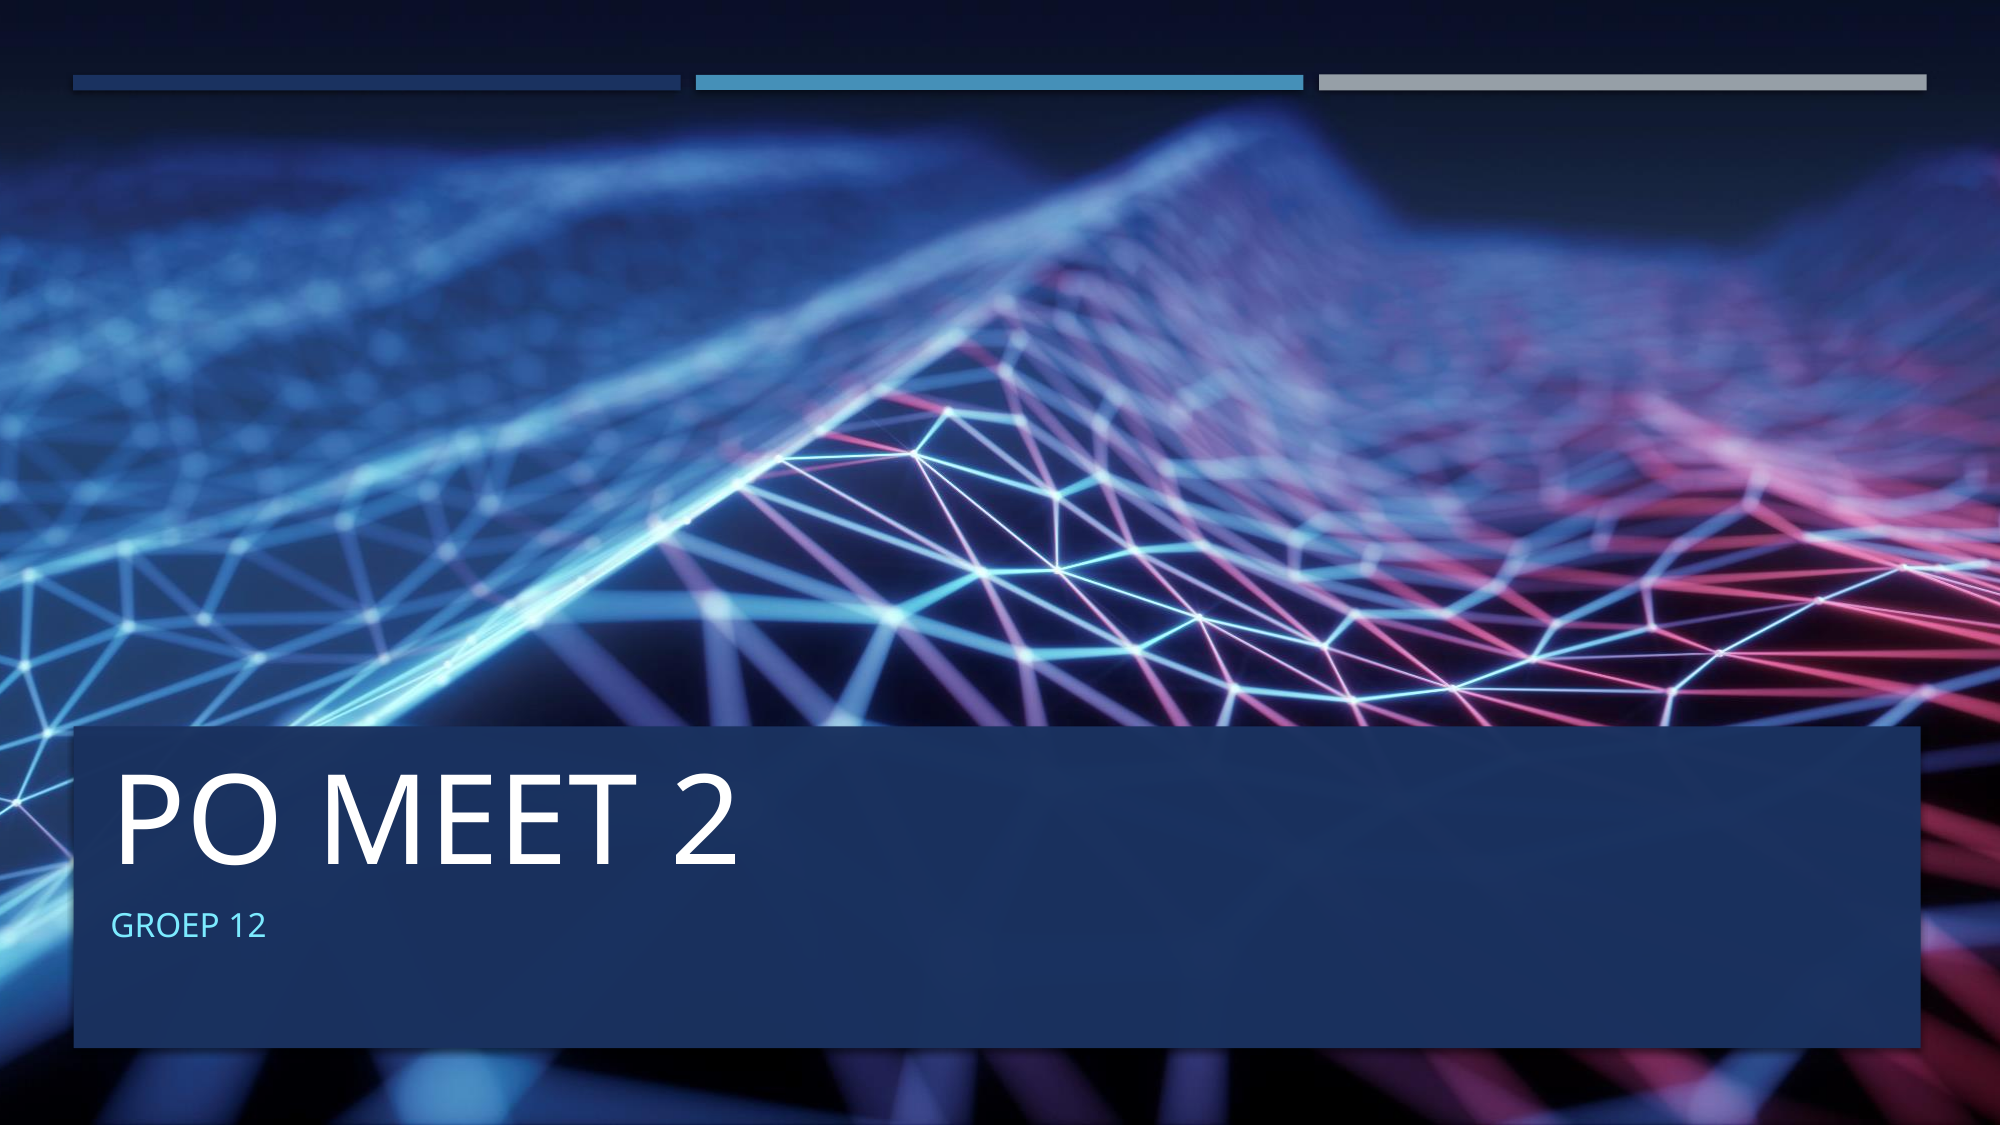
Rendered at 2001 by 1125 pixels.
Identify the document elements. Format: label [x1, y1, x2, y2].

picture [0, 0, 2000, 1125]
text_box [72, 73, 1928, 92]
